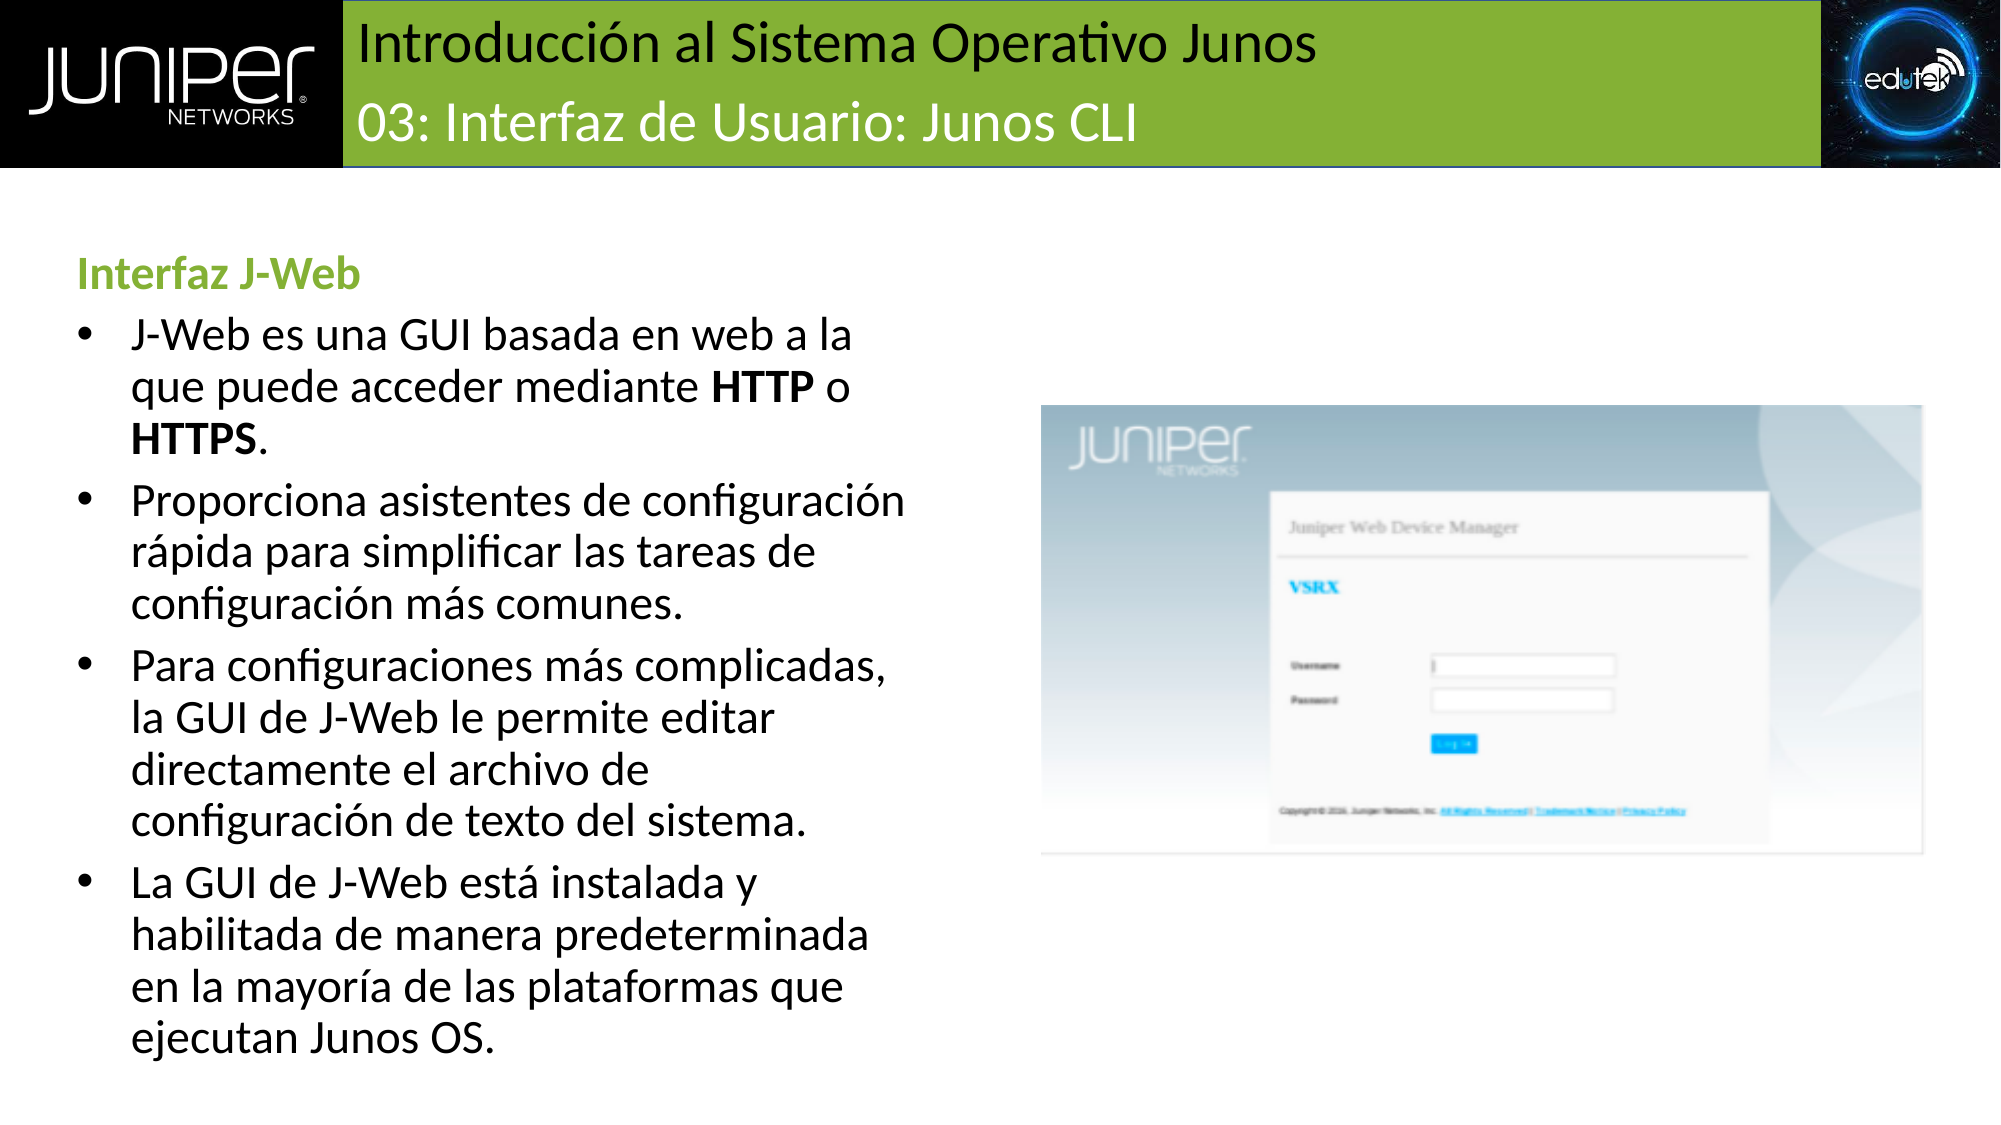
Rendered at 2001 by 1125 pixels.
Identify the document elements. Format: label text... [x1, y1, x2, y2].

picture [0, 0, 343, 168]
title Introducción al Sistema Operativo Junos [342, 3, 2000, 84]
picture [1821, 0, 2001, 168]
list Interfaz J-Web J-Web es una GUI basada en web a la que puede acceder mediante HTTP o HTTPS. Proporciona asistentes de configuración rápida para simplificar las tareas de configuración más comunes. Para configuraciones más complicadas, la GUI de J-Web le permite editar directamente el archivo de configuración de texto del sistema. La GUI de J-Web está instalada y habilitada de manera predeterminada en la mayoría de las plataformas que ejecutan Junos OS. [61, 240, 938, 1087]
list 03: Interfaz de Usuario: Junos CLI [342, 83, 1606, 168]
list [1041, 405, 1926, 859]
